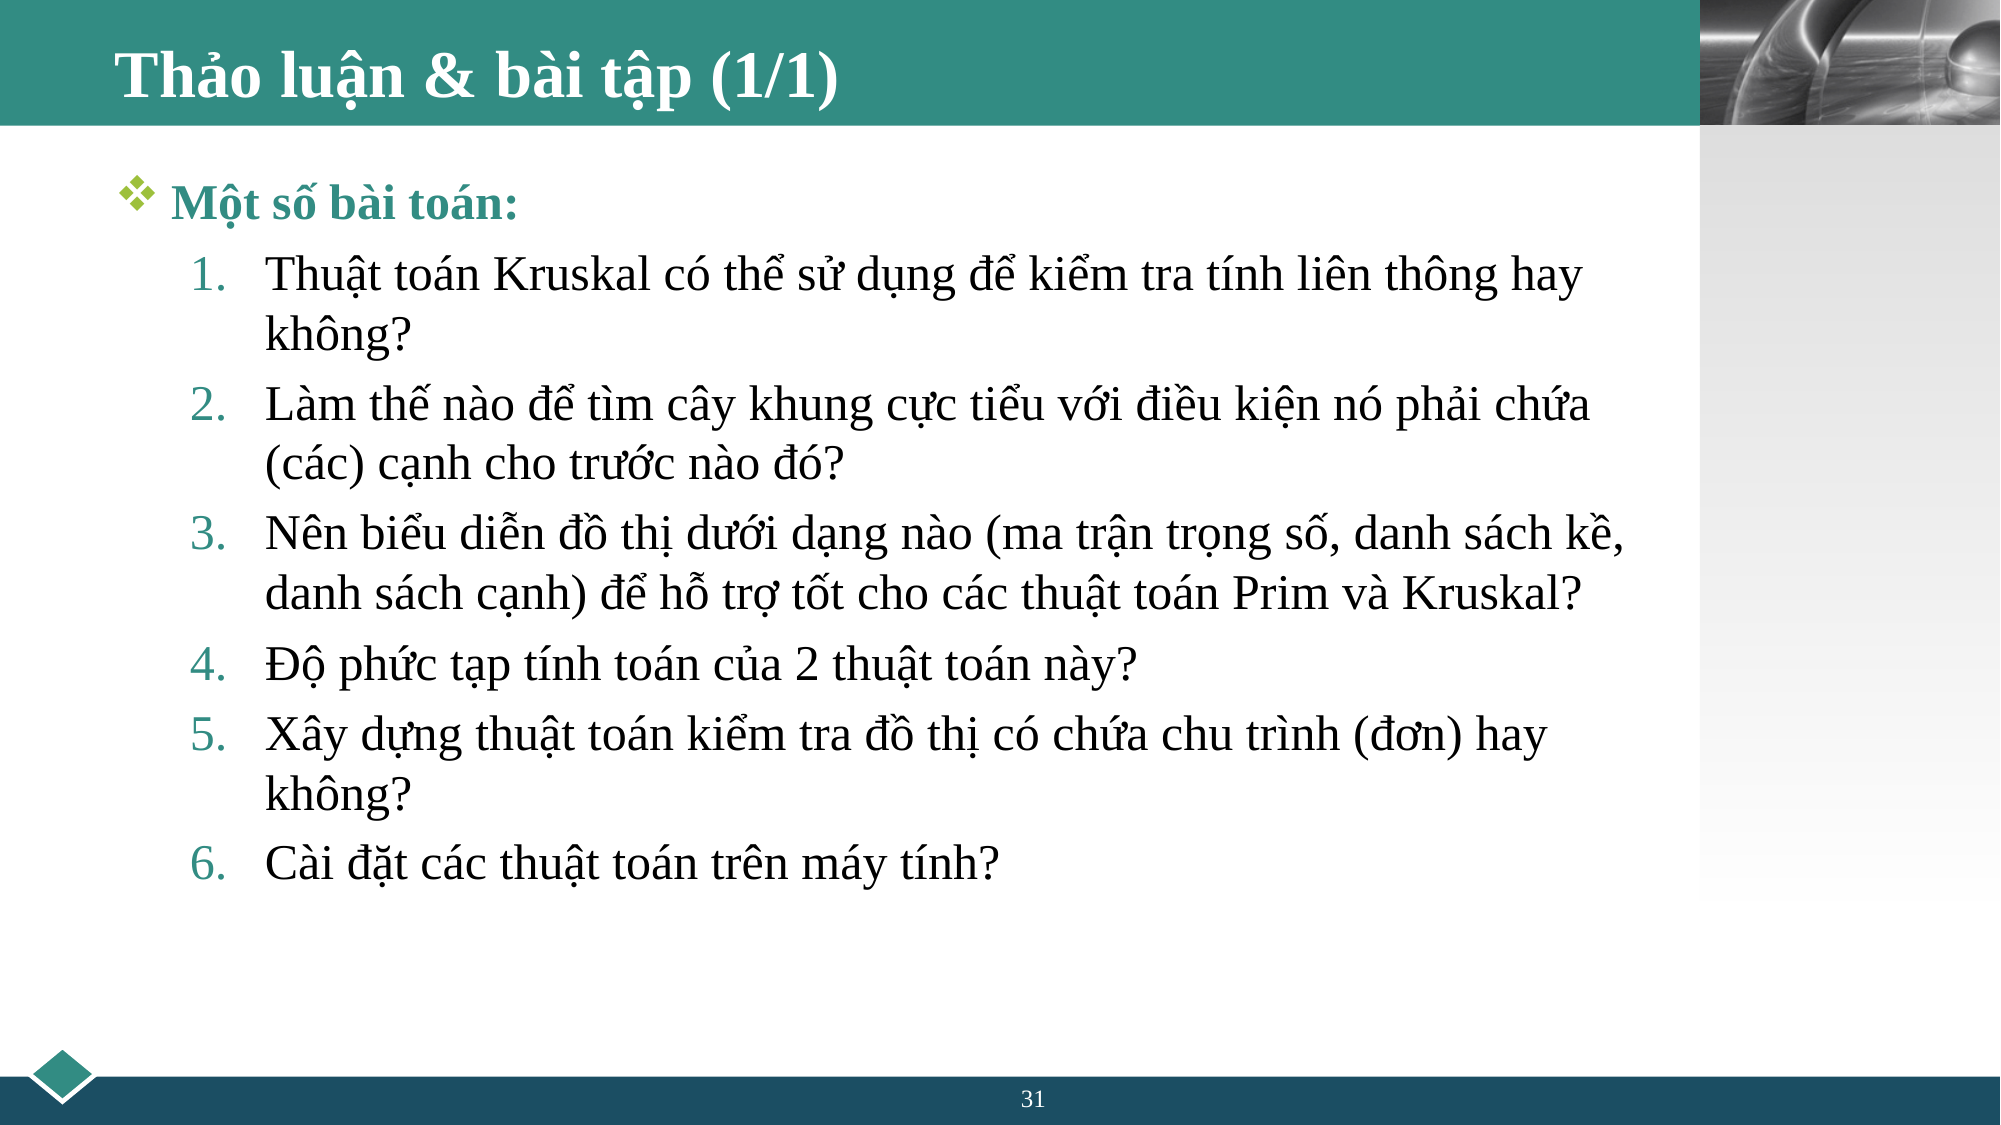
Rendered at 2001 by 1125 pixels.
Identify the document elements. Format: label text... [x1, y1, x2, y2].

slide_number 31 [799, 1074, 1267, 1115]
picture [1700, 0, 2000, 125]
list Một số bài toán: Thuật toán Kruskal có thể sử dụng để kiểm tra tính liên thông hay không? Làm thế nào để tìm cây khung cực tiểu với điều kiện nó phải chứa (các) cạnh cho trước nào đó? Nên biểu diễn đồ thị dưới dạng nào (ma trận trọng số, danh sách kề, danh sách cạnh) để hỗ trợ tốt cho các thuật toán Prim và Kruskal? Độ phức tạp tính toán của 2 thuật toán này? Xây dựng thuật toán kiểm tra đồ thị có chứa chu trình (đơn) hay không? Cài đặt các thuật toán trên máy tính? [99, 162, 1676, 1024]
title Thảo luận & bài tập (1/1) [99, 24, 1901, 118]
